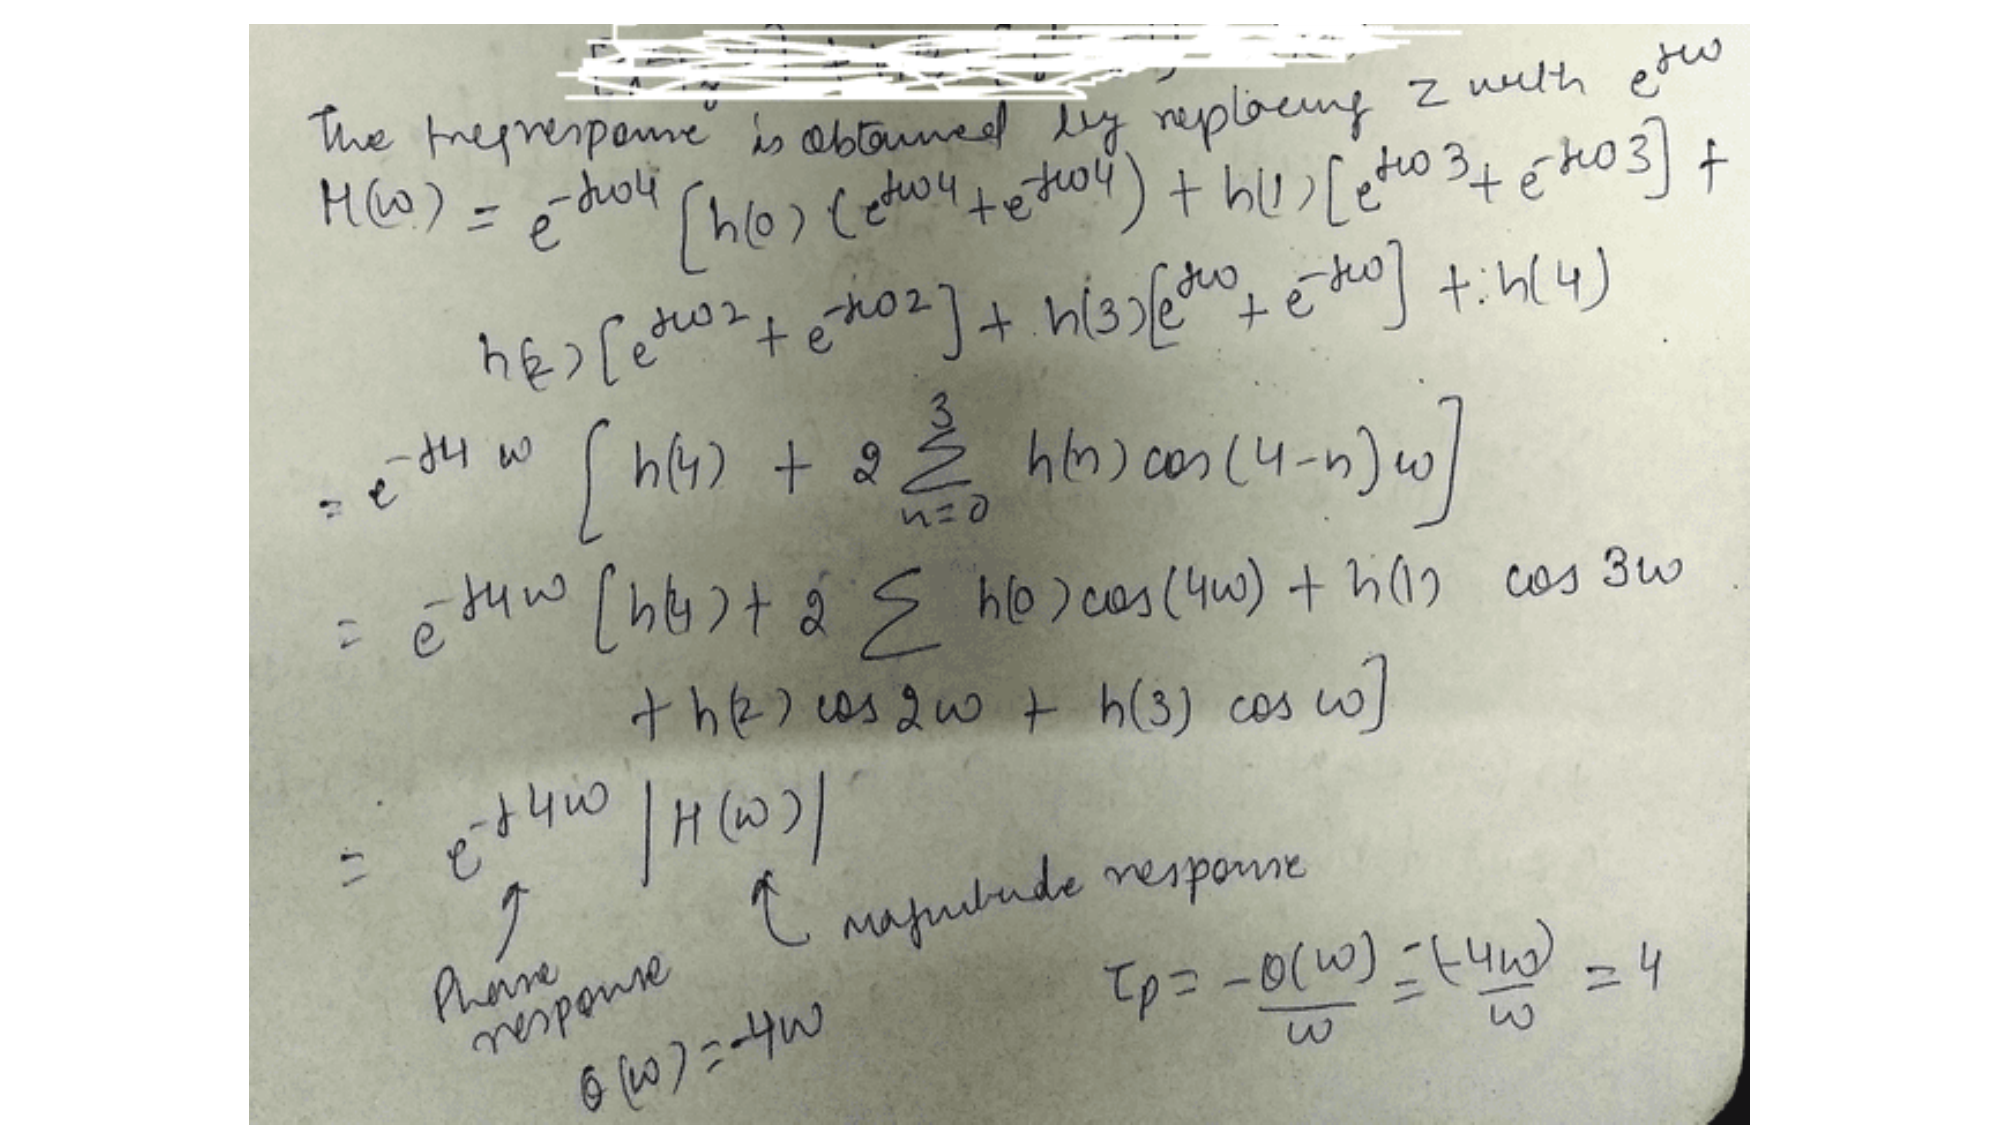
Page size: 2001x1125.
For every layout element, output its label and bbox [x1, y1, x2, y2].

picture [249, 24, 1750, 1125]
